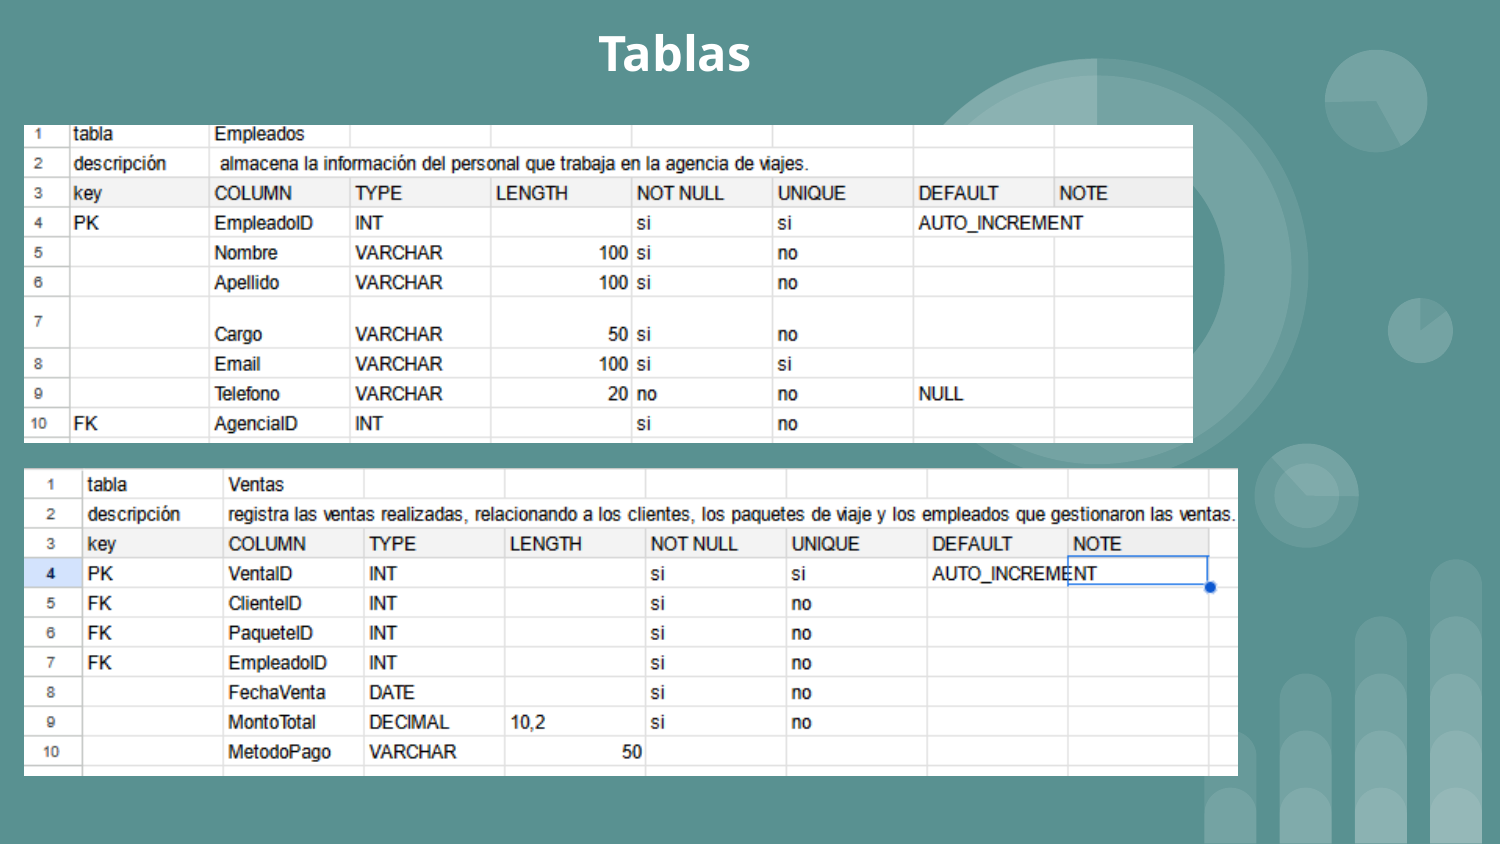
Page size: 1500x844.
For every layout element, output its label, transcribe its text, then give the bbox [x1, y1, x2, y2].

picture [24, 125, 1193, 444]
picture [24, 467, 1238, 777]
title Tablas [583, 3, 1235, 101]
